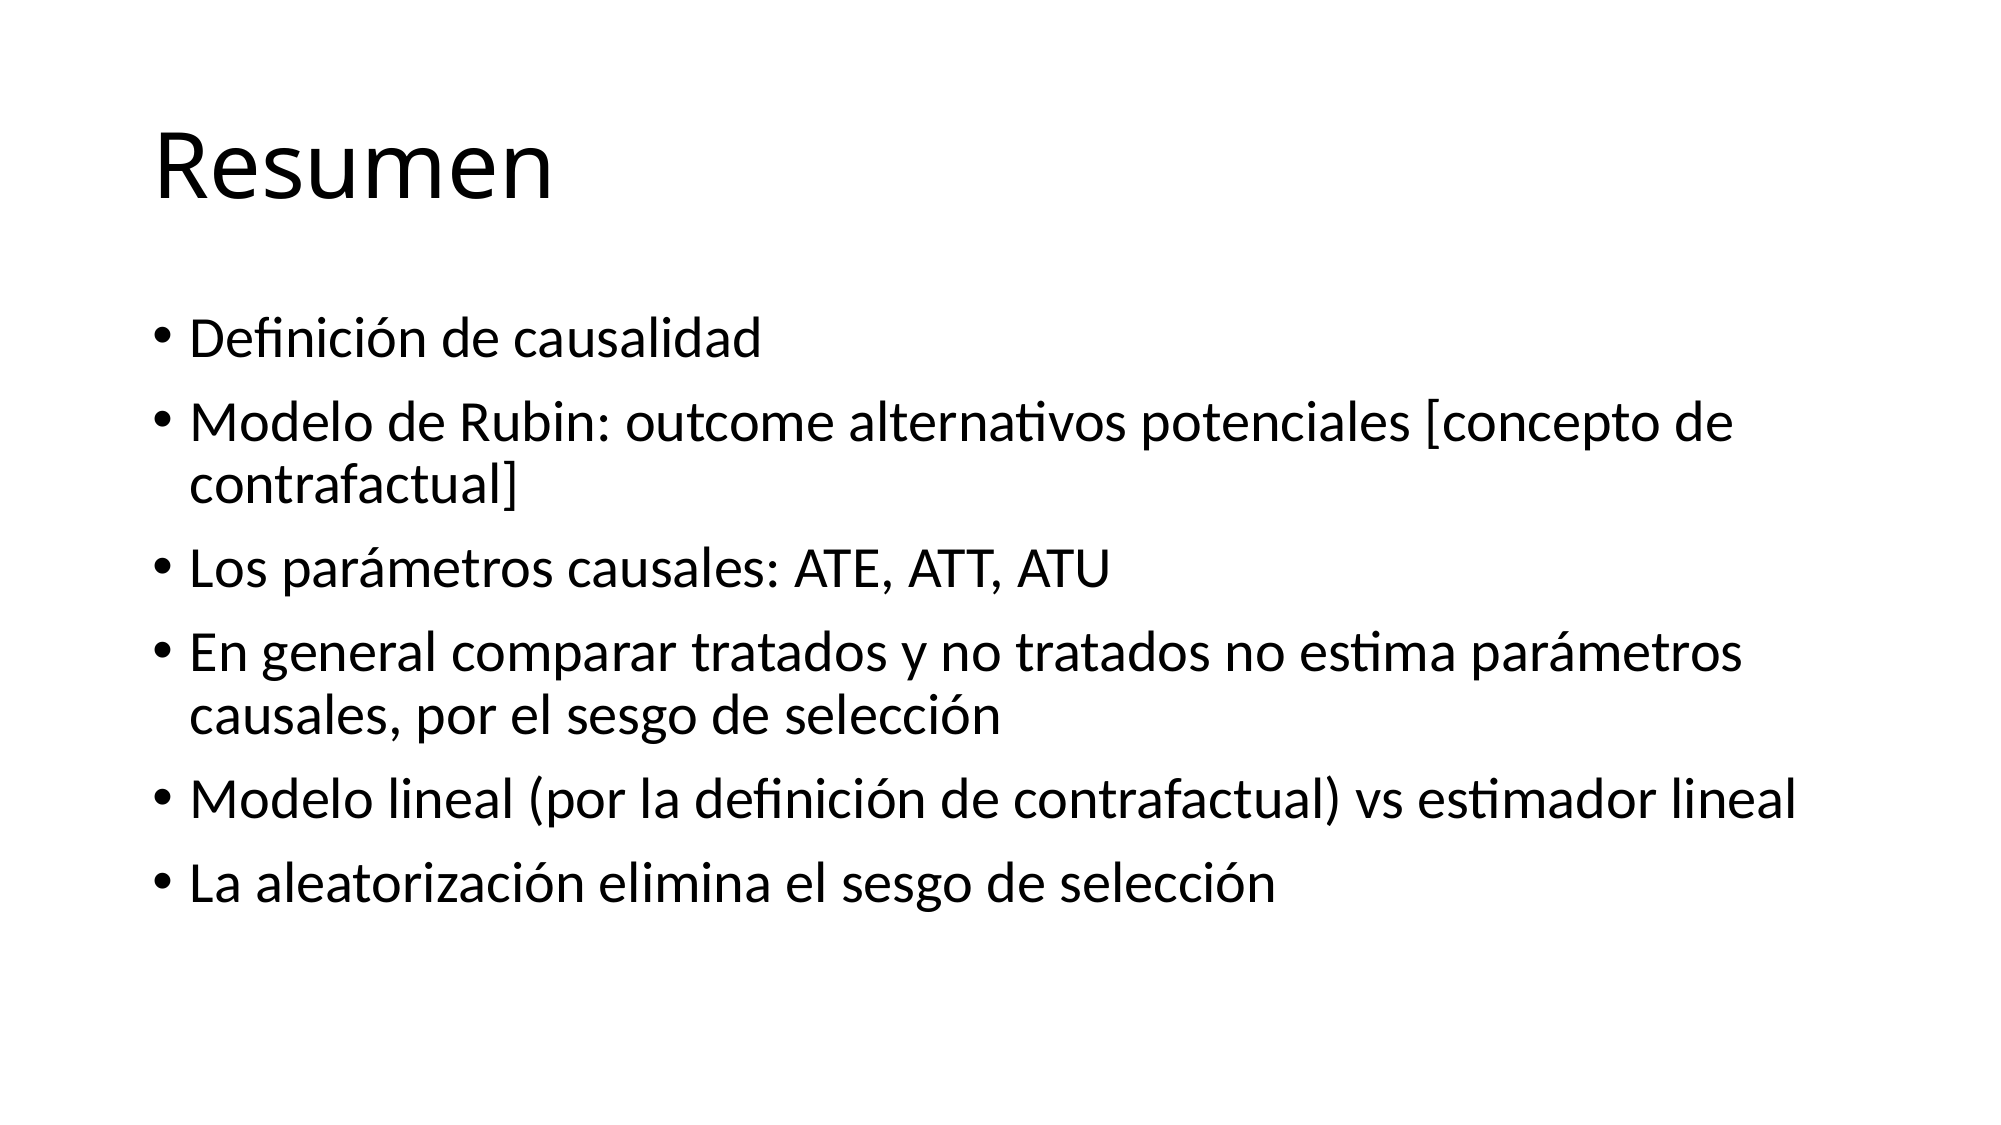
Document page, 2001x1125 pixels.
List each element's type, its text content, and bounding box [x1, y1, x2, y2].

title Resumen [137, 59, 1863, 278]
list Definición de causalidad Modelo de Rubin: outcome alternativos potenciales [concepto de contrafactual] Los parámetros causales: ATE, ATT, ATU En general comparar tratados y no tratados no estima parámetros causales, por el sesgo de selección Modelo lineal (por la definición de contrafactual) vs estimador lineal La aleatorización elimina el sesgo de selección [137, 299, 1863, 1014]
